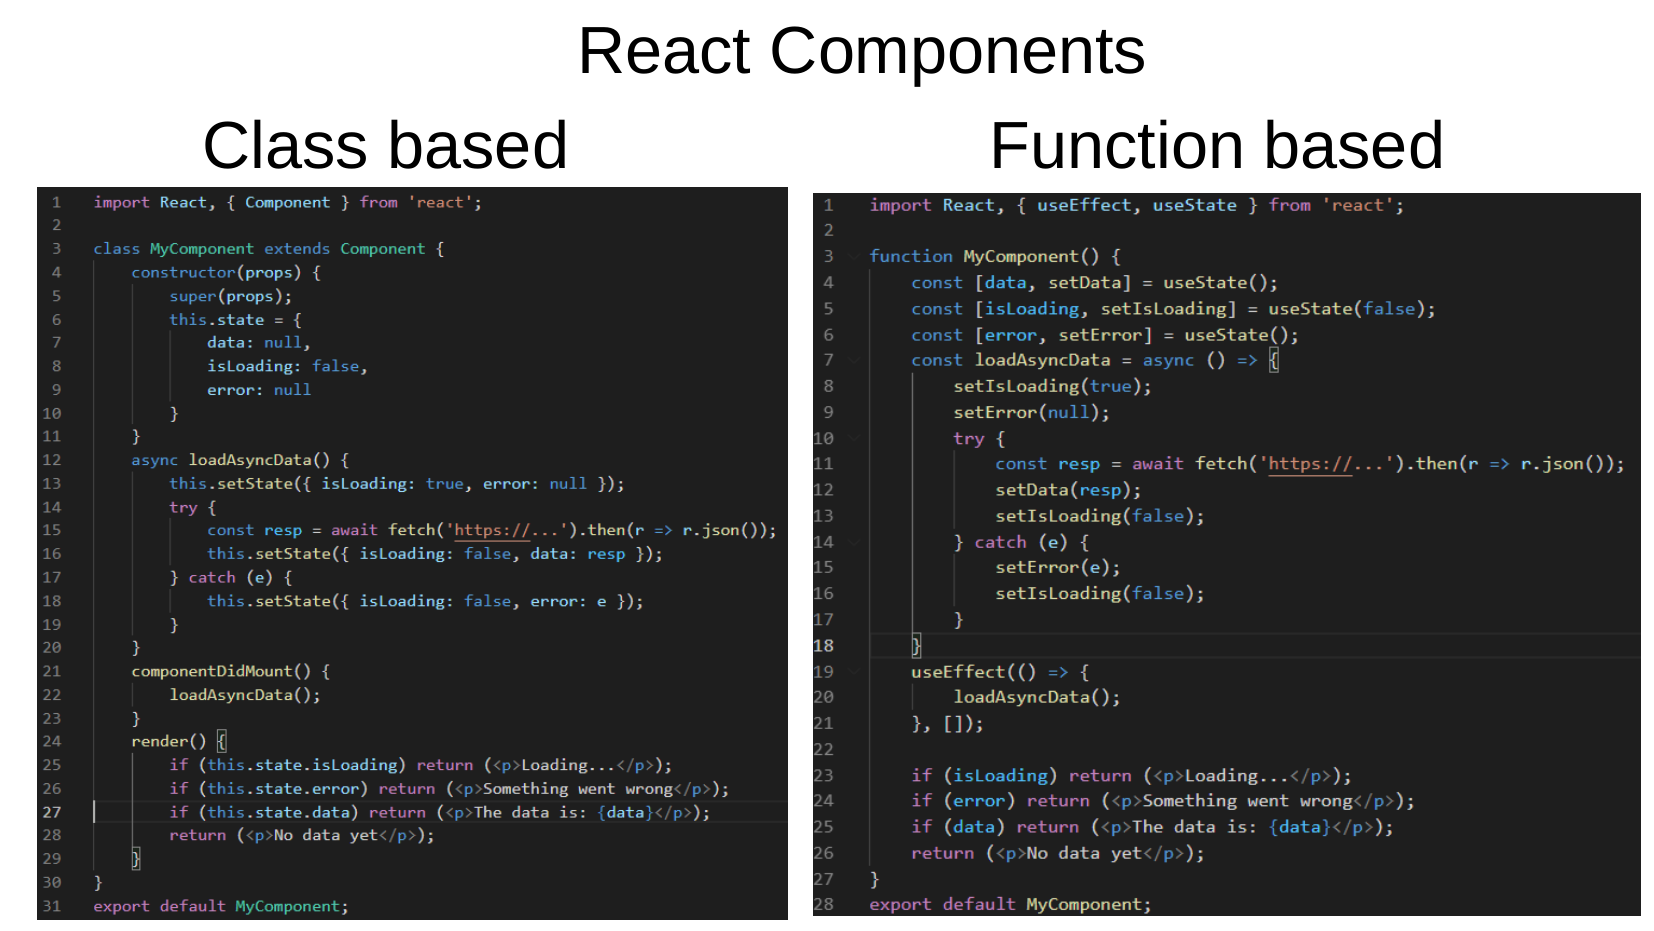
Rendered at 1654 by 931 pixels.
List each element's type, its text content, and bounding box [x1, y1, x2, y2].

picture [37, 187, 788, 920]
text_box Function based [974, 94, 1500, 191]
text_box Class based [187, 94, 600, 185]
picture [812, 193, 1641, 916]
text_box React Components [562, 0, 1163, 113]
